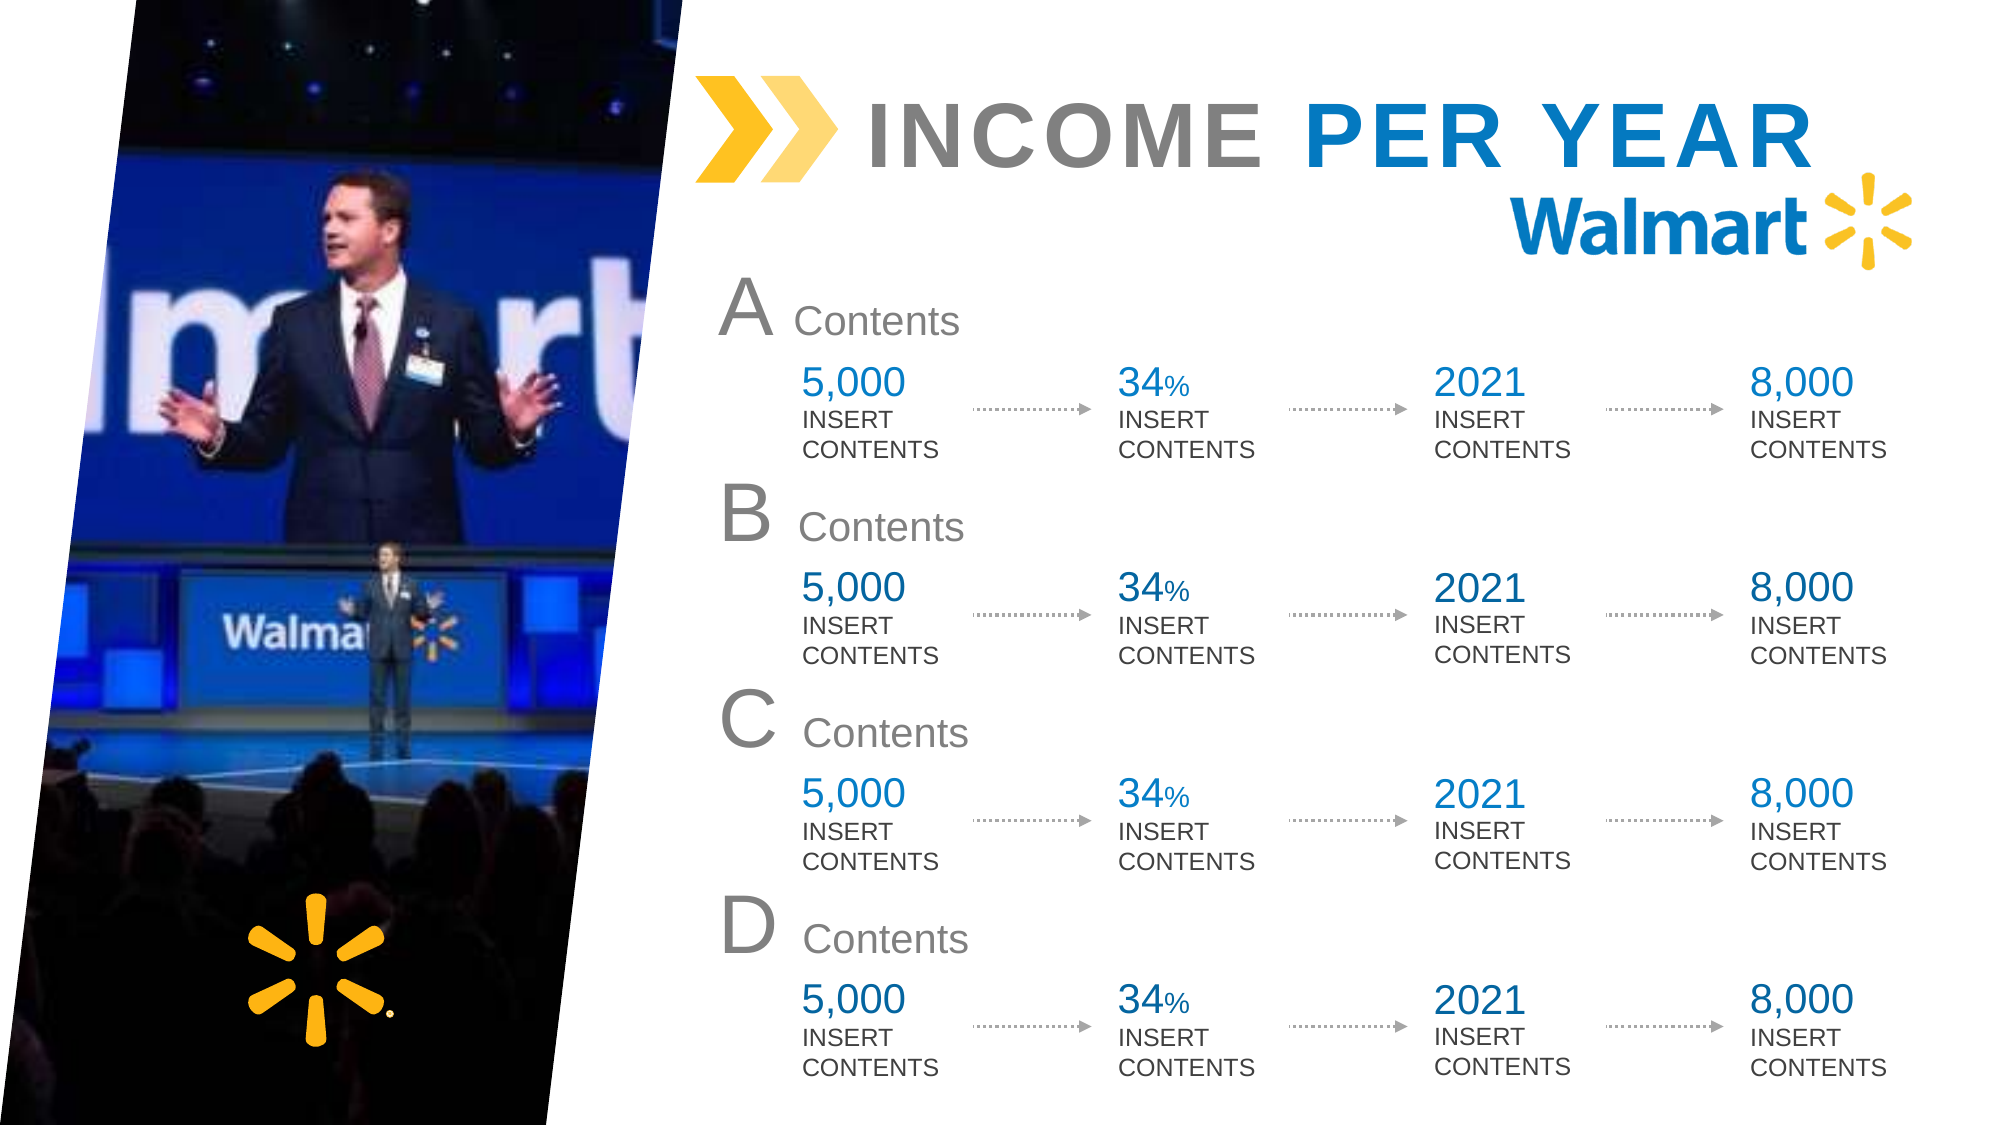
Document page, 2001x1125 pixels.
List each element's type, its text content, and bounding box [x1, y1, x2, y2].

picture [0, 0, 683, 1125]
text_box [247, 893, 394, 1047]
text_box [786, 551, 1911, 678]
text_box [758, 74, 840, 184]
text_box INCOME PER YEAR [852, 68, 1830, 193]
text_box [786, 346, 1911, 473]
text_box C Contents [704, 656, 990, 772]
text_box A Contents [704, 245, 990, 360]
text_box [693, 75, 775, 184]
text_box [786, 757, 1911, 884]
text_box B Contents [704, 450, 990, 566]
text_box D Contents [704, 862, 990, 978]
picture [1485, 172, 1936, 310]
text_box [786, 963, 1911, 1090]
